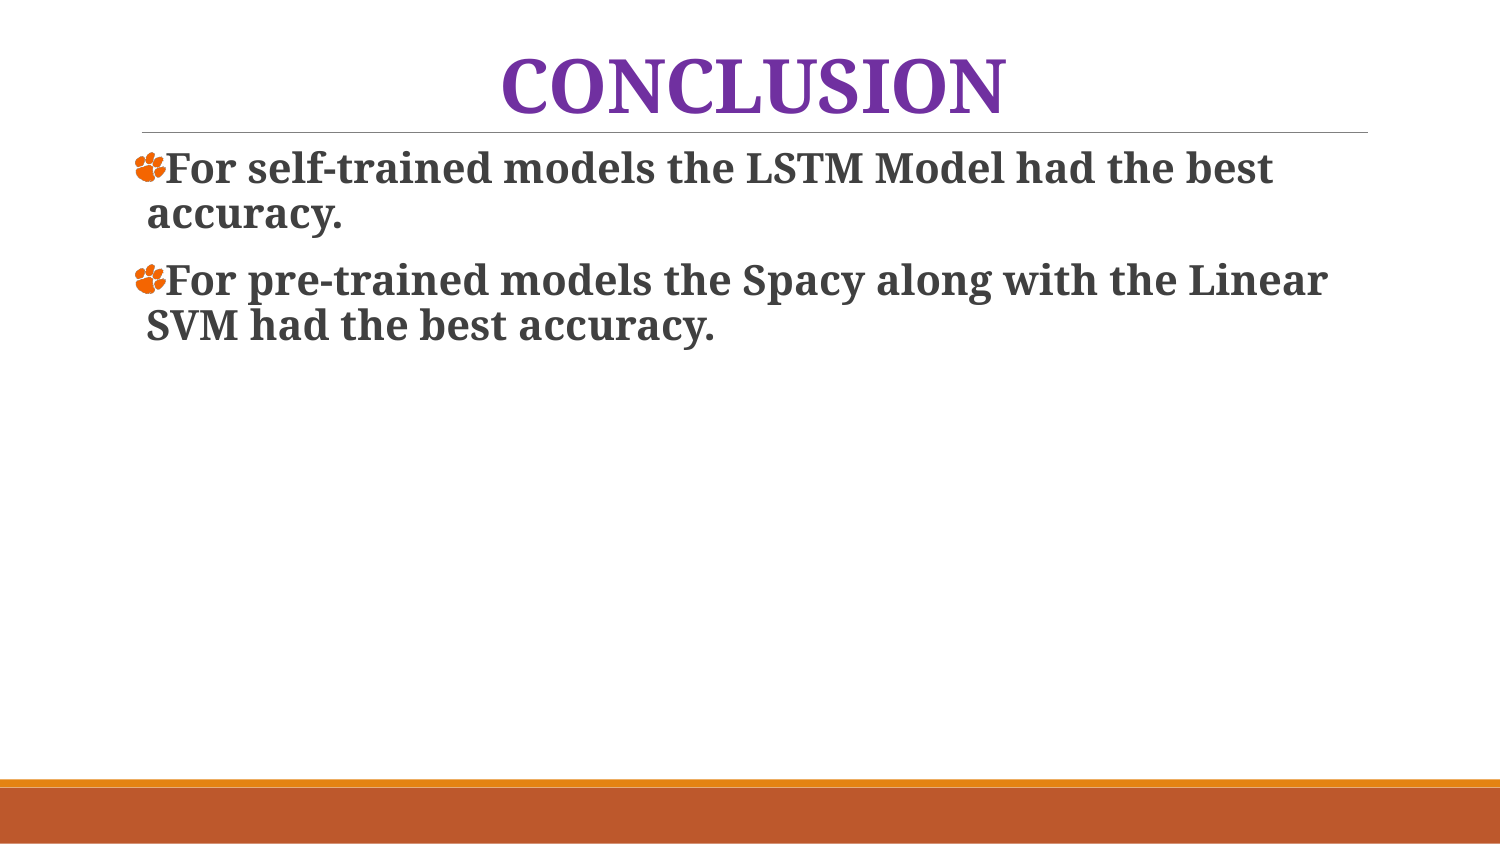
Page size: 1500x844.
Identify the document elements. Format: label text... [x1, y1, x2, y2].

picture [135, 152, 165, 182]
title CONCLUSION [135, 25, 1373, 137]
picture [135, 264, 165, 294]
list For self-trained models the LSTM Model had the best accuracy. For pre-trained models the Spacy along with the Linear SVM had the best accuracy. [135, 139, 1373, 723]
